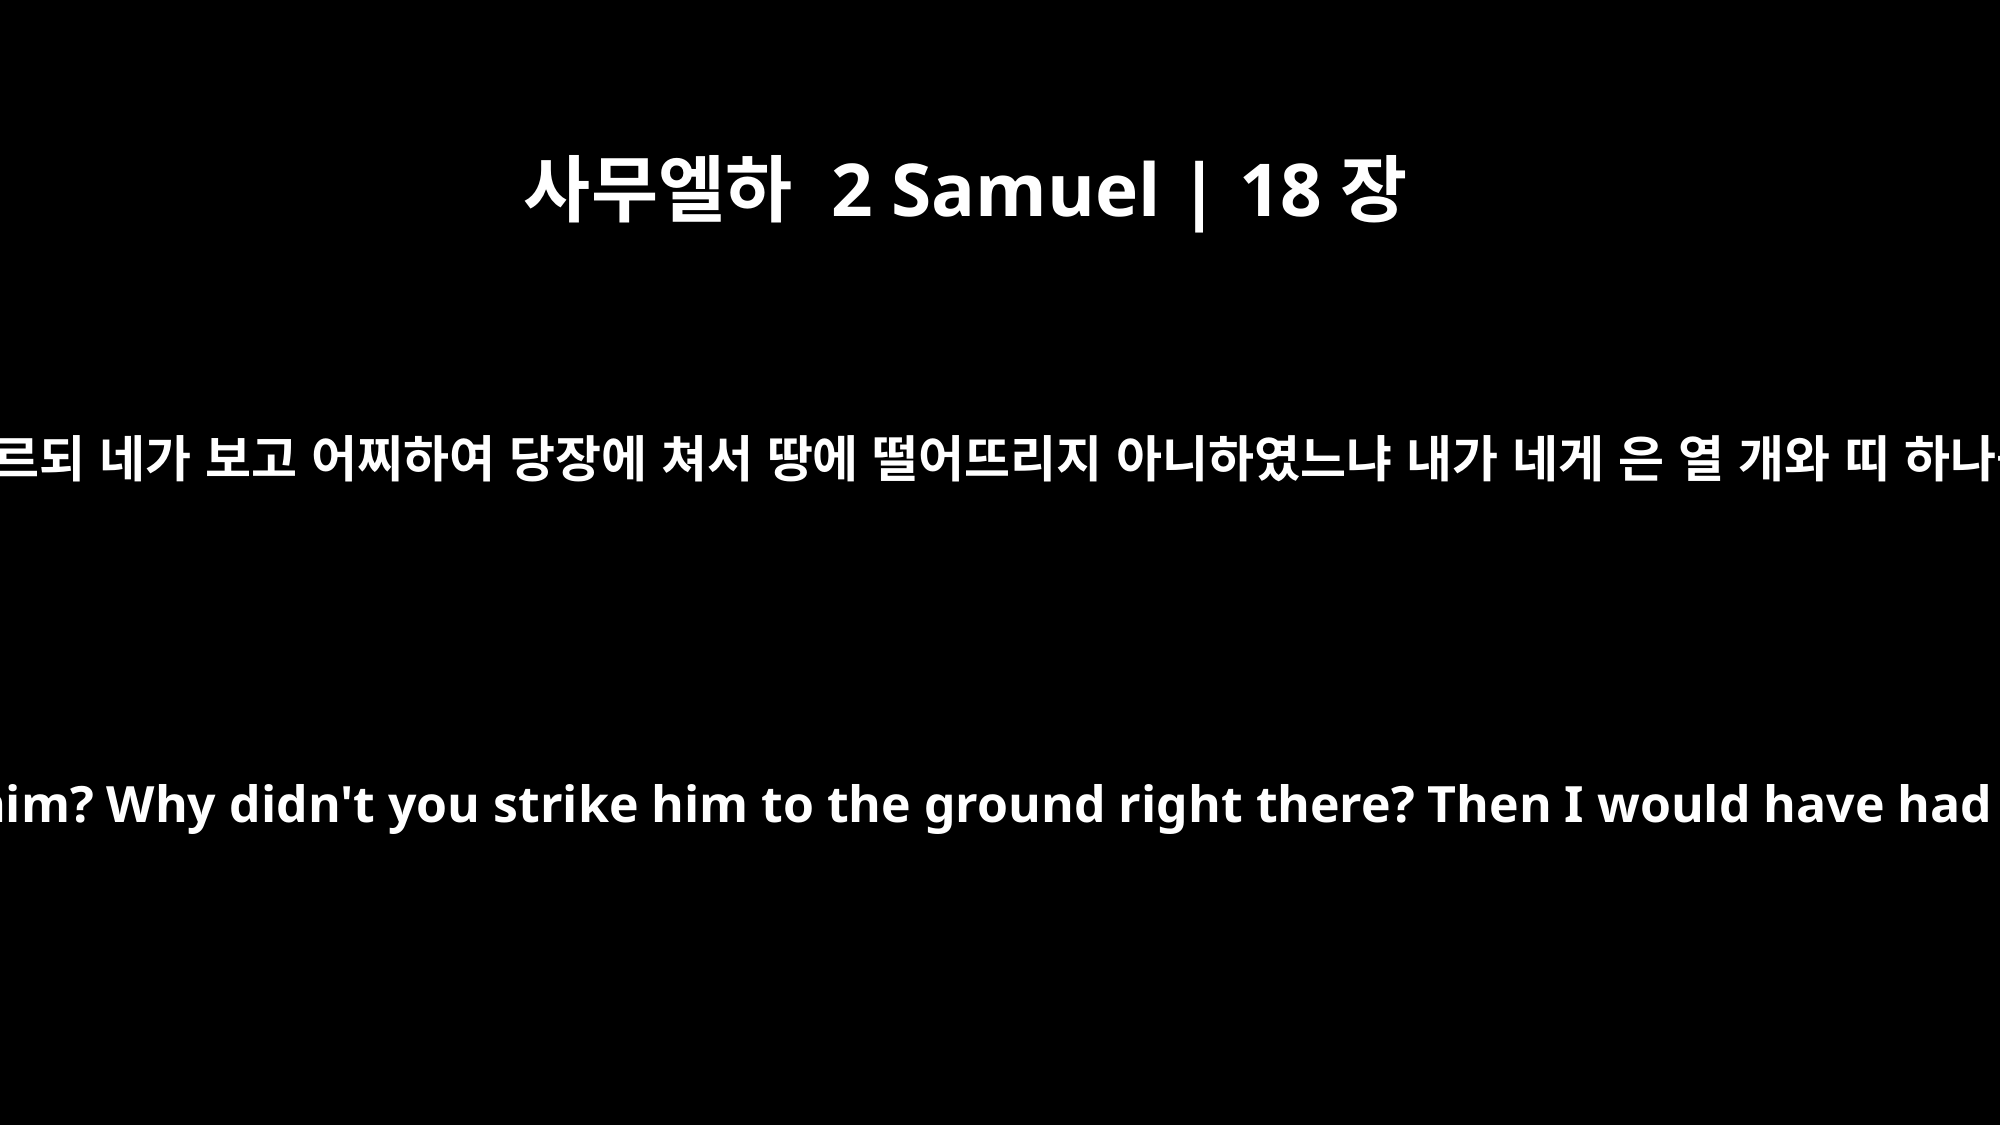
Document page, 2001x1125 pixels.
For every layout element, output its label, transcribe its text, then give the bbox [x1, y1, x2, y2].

text_box 사무엘하 2 Samuel | 18장 [509, 136, 1423, 239]
text_box 11 요압이 그 알린 사람에게 이르되 네가 보고 어찌하여 당장에 쳐서 땅에 떨어뜨리지 아니하였느냐 내가 네게 은 열 개와 띠 하나를 주었으리라 하는지라 [0, 359, 2000, 495]
text_box Joab said to the man who had told him this, "What! You saw him? Why didn't you strike him to the ground right there? Then I would have had to give you ten shekels of silver and a warrior's belt." [0, 764, 2000, 840]
